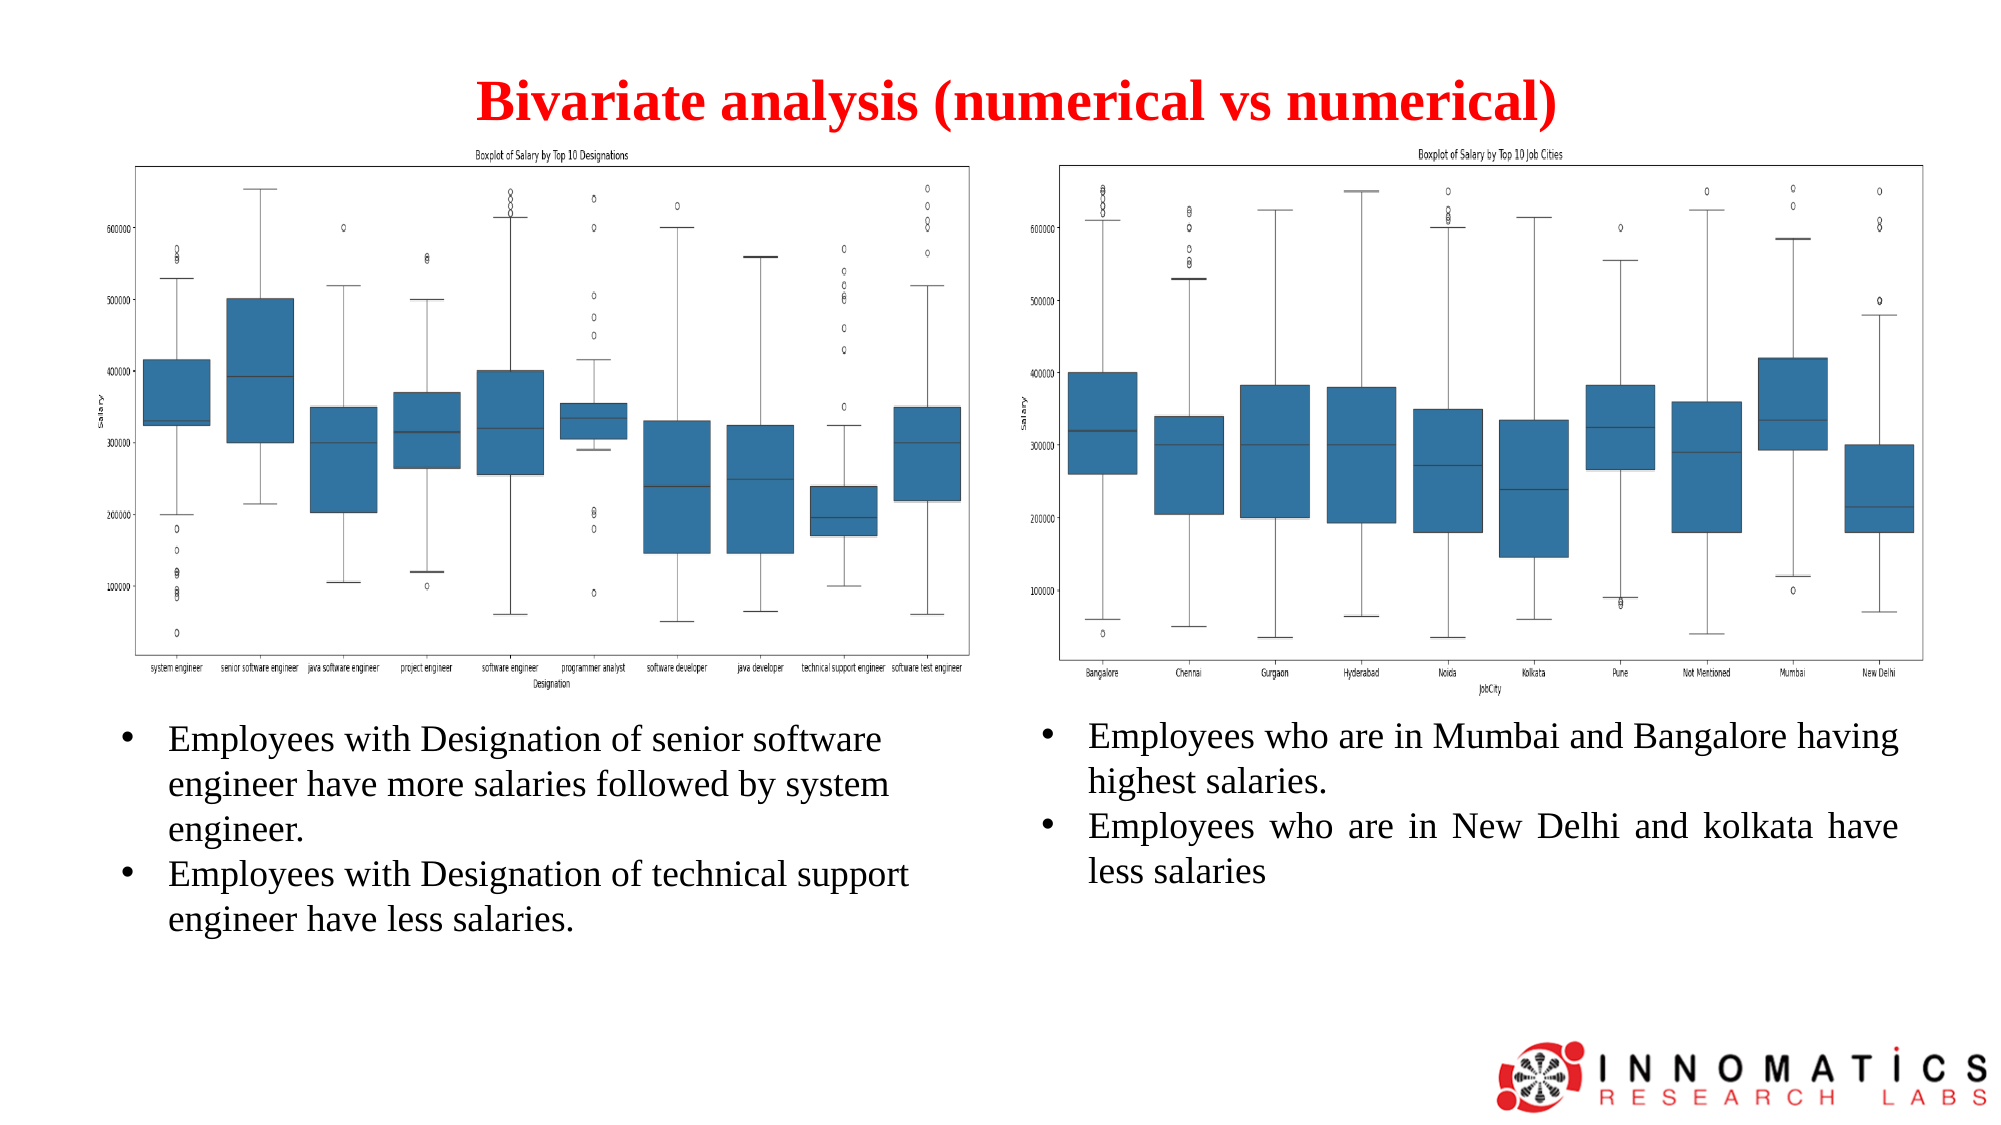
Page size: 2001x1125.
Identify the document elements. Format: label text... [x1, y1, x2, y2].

picture [1014, 144, 1927, 704]
text_box Employees with Designation of senior software engineer have more salaries followed by system engineer. Employees with Designation of technical support engineer have less salaries. [106, 706, 961, 947]
picture [1482, 1030, 2000, 1125]
text_box Bivariate analysis (numerical vs numerical) [146, 54, 1889, 460]
picture [93, 144, 974, 704]
text_box Employees who are in Mumbai and Bangalore having highest salaries. Employees who are in New Delhi and kolkata have less salaries [1026, 704, 1915, 899]
